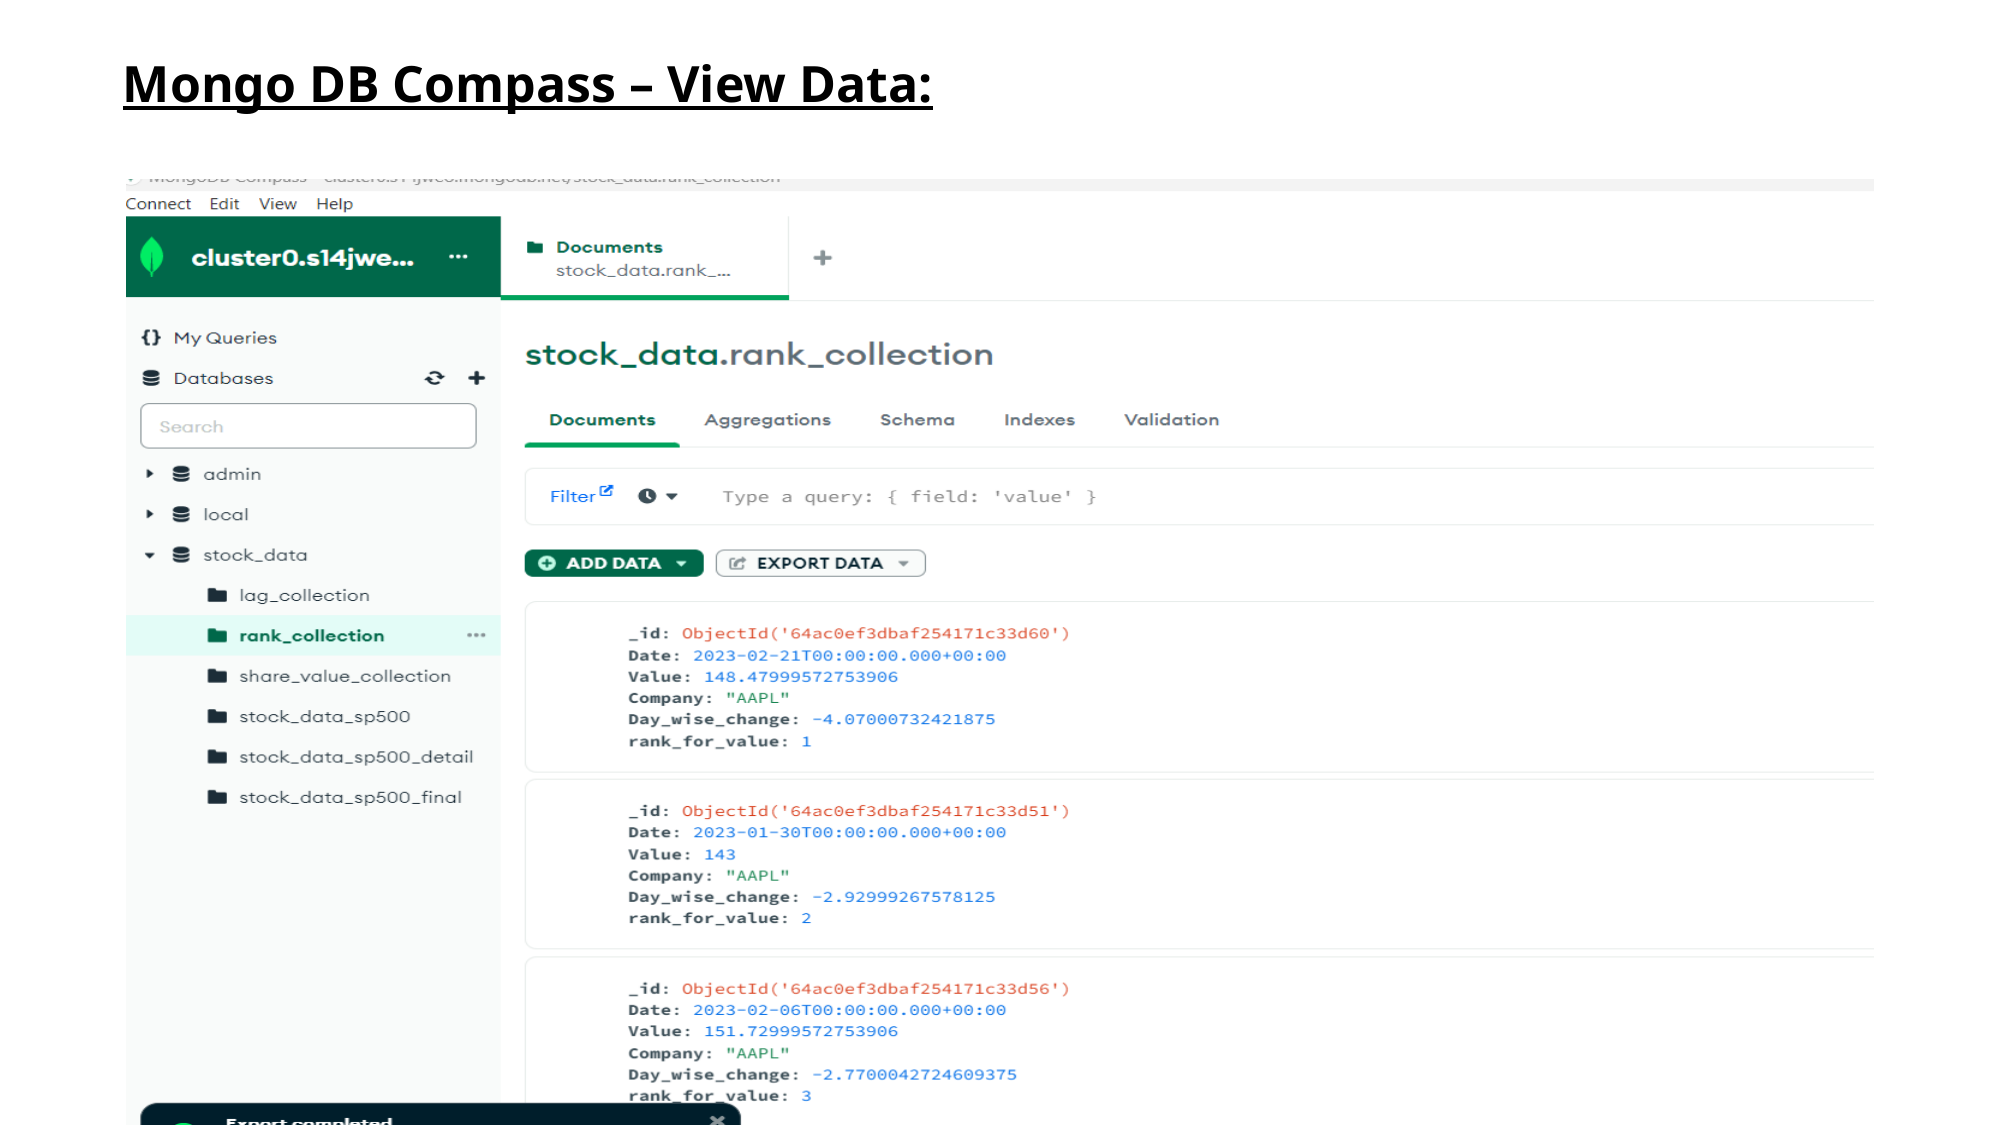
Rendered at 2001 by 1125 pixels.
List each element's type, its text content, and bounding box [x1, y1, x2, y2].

text_box Mongo DB Compass – View Data: [108, 55, 1692, 117]
picture [126, 179, 1874, 1125]
